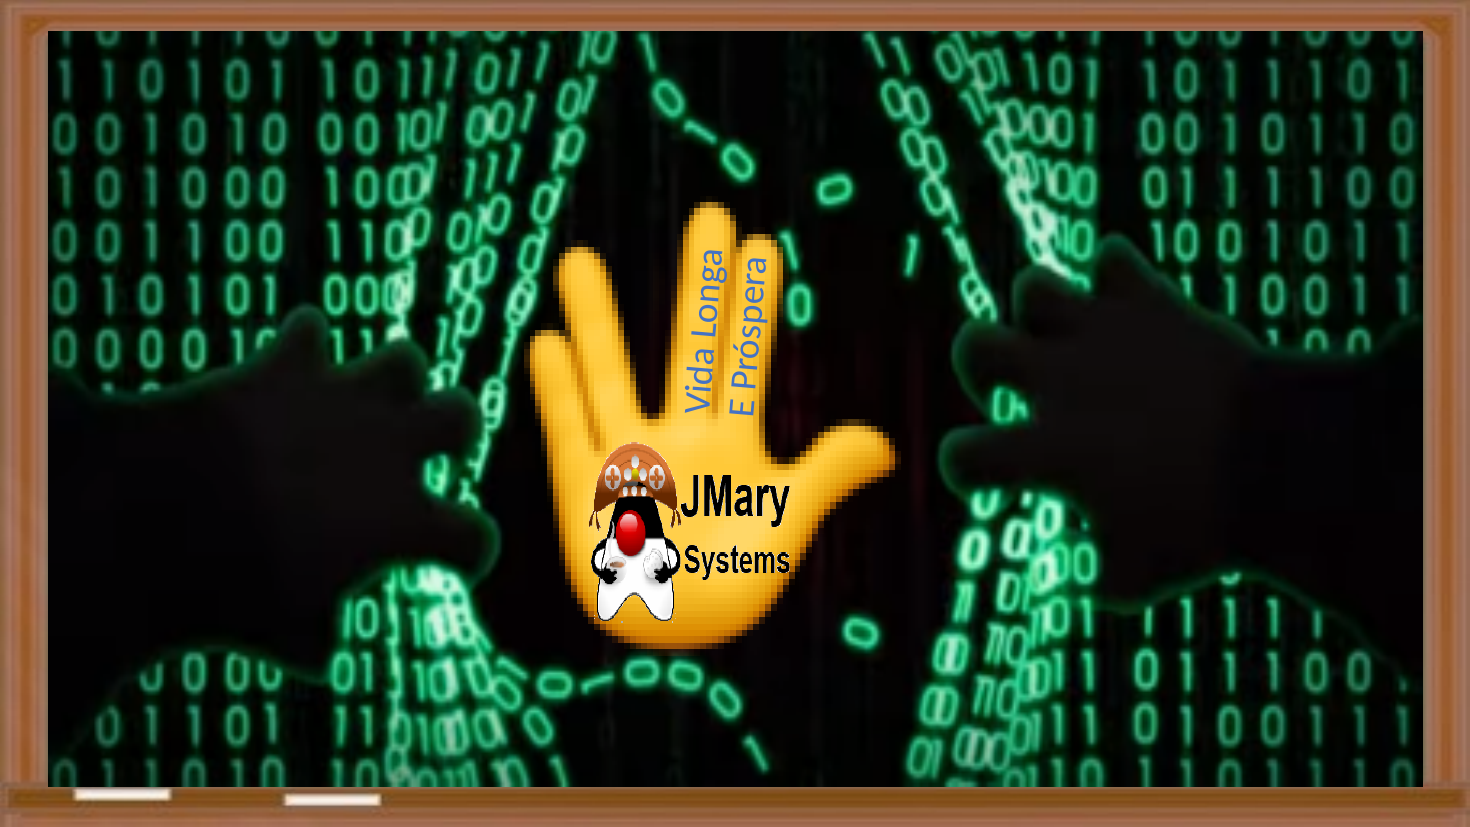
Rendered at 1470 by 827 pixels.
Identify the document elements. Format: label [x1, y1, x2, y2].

picture [0, 0, 1470, 827]
text_box [477, 164, 901, 656]
